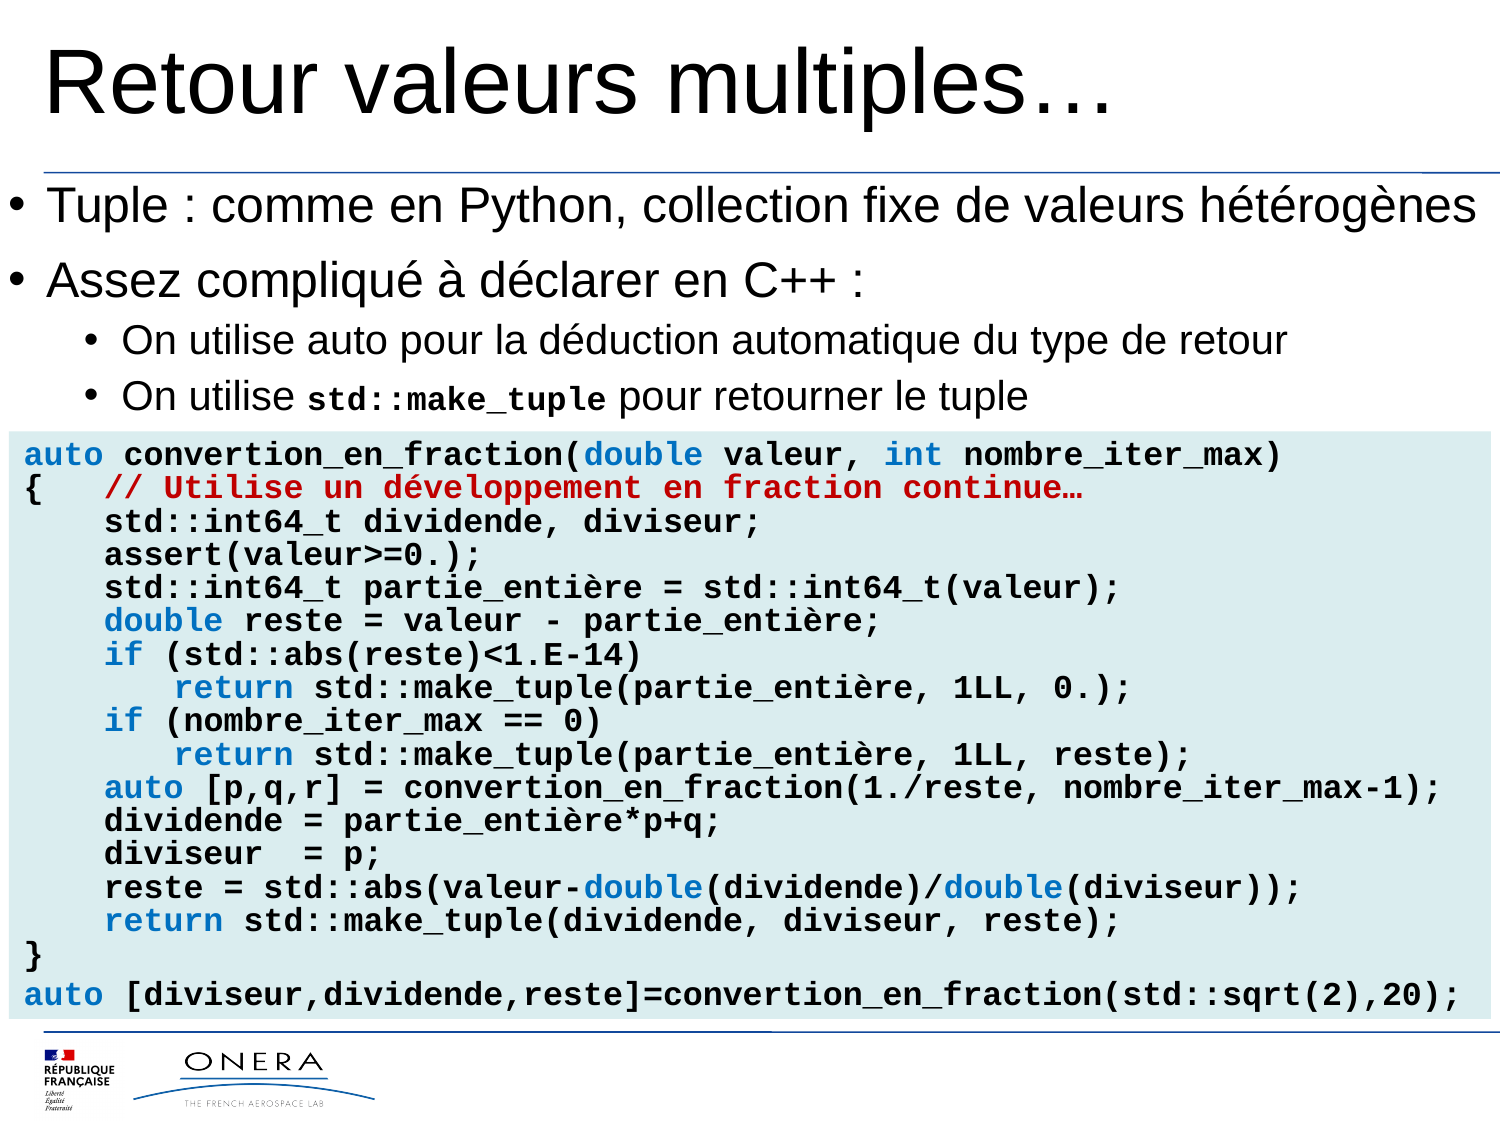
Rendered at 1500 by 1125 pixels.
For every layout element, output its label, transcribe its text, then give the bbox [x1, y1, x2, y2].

text_box auto convertion_en_fraction(double valeur, int nombre_iter_max) { // Utilise un développement en fraction continue… std::int64_t dividende, diviseur; assert(valeur>=0.); std::int64_t partie_entière = std::int64_t(valeur); double reste = valeur - partie_entière; if (std::abs(reste)<1.E-14) return std::make_tuple(partie_entière, 1LL, 0.); if (nombre_iter_max == 0) return std::make_tuple(partie_entière, 1LL, reste); auto [p,q,r] = convertion_en_fraction(1./reste, nombre_iter_max-1); dividende = partie_entière*p+q; diviseur = p; reste = std::abs(valeur-double(dividende)/double(diviseur)); return std::make_tuple(dividende, diviseur, reste); } auto [diviseur,dividende,reste]=convertion_en_fraction(std::sqrt(2),20); [8, 431, 1491, 1019]
title Retour valeurs multiples… [43, 0, 1486, 169]
picture [133, 1052, 375, 1107]
picture [34, 1039, 125, 1121]
list Tuple : comme en Python, collection fixe de valeurs hétérogènes Assez compliqué à déclarer en C++ : On utilise auto pour la déduction automatique du type de retour On utilise std::make_tuple pour retourner le tuple [8, 179, 1486, 431]
